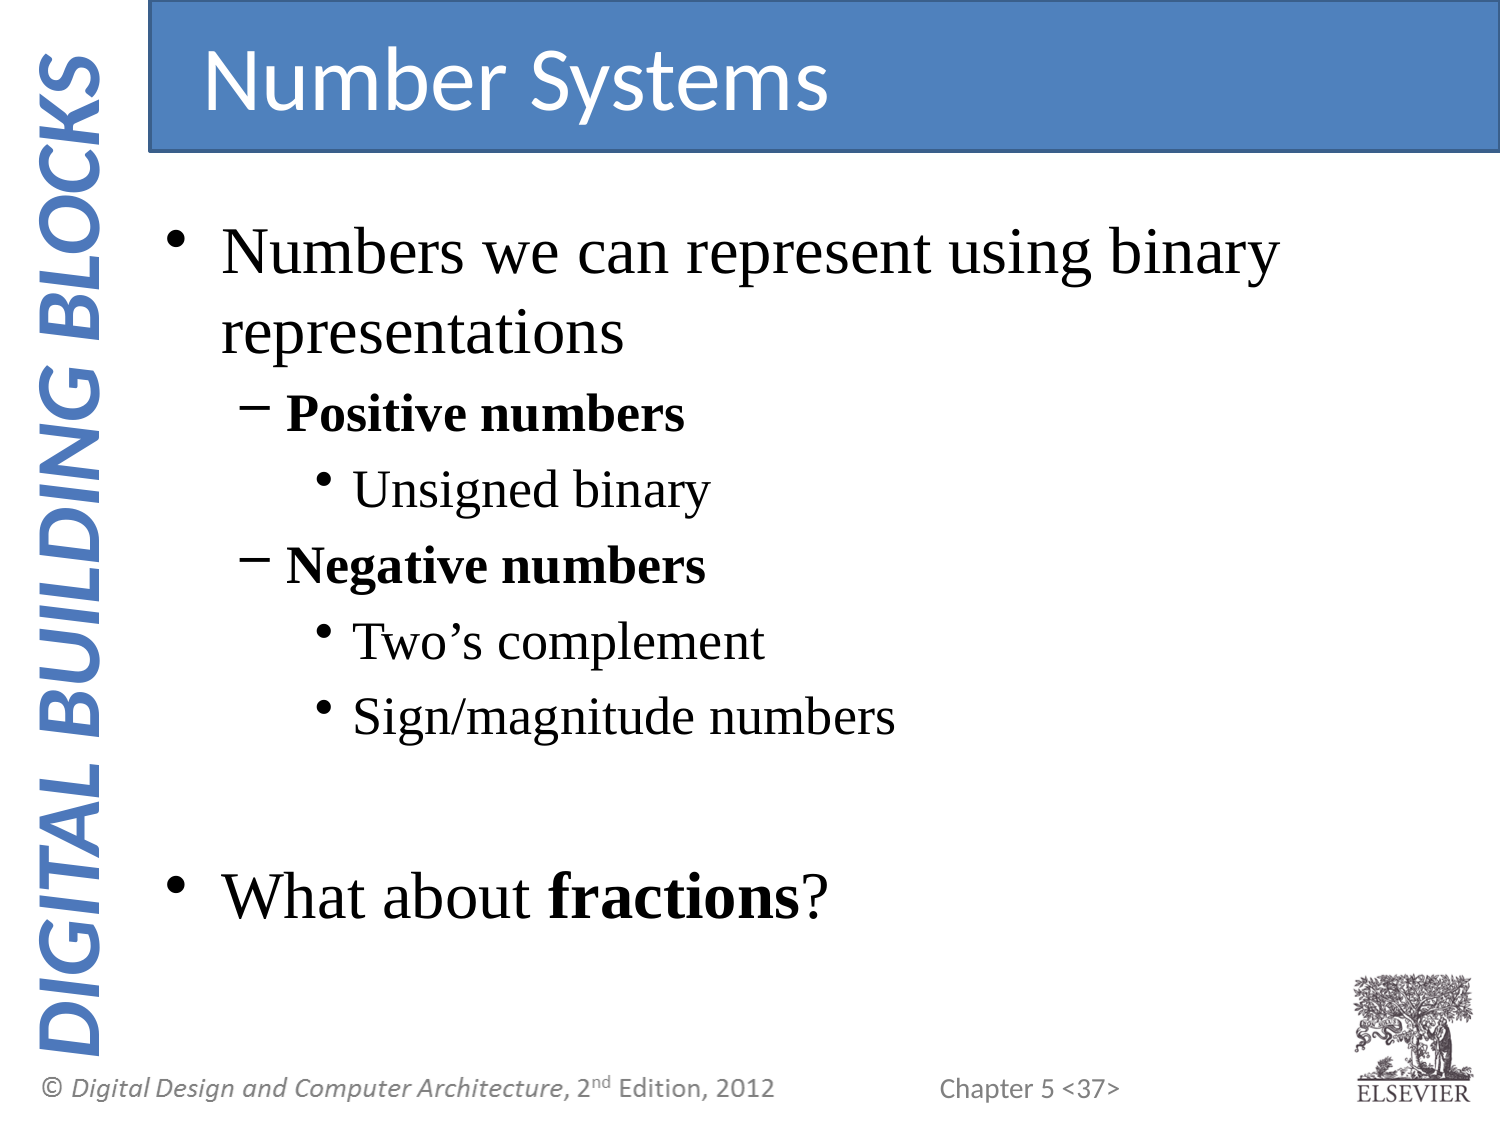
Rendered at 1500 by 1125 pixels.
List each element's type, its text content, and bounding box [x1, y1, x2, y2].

text_box Numbers we can represent using binary representations Positive numbers Unsigned binary Negative numbers Two’s complement Sign/magnitude numbers What about fractions? [150, 199, 1475, 1050]
text_box [87, 174, 1413, 1025]
picture [0, 0, 1500, 1125]
text_box Number Systems [187, 11, 1488, 136]
